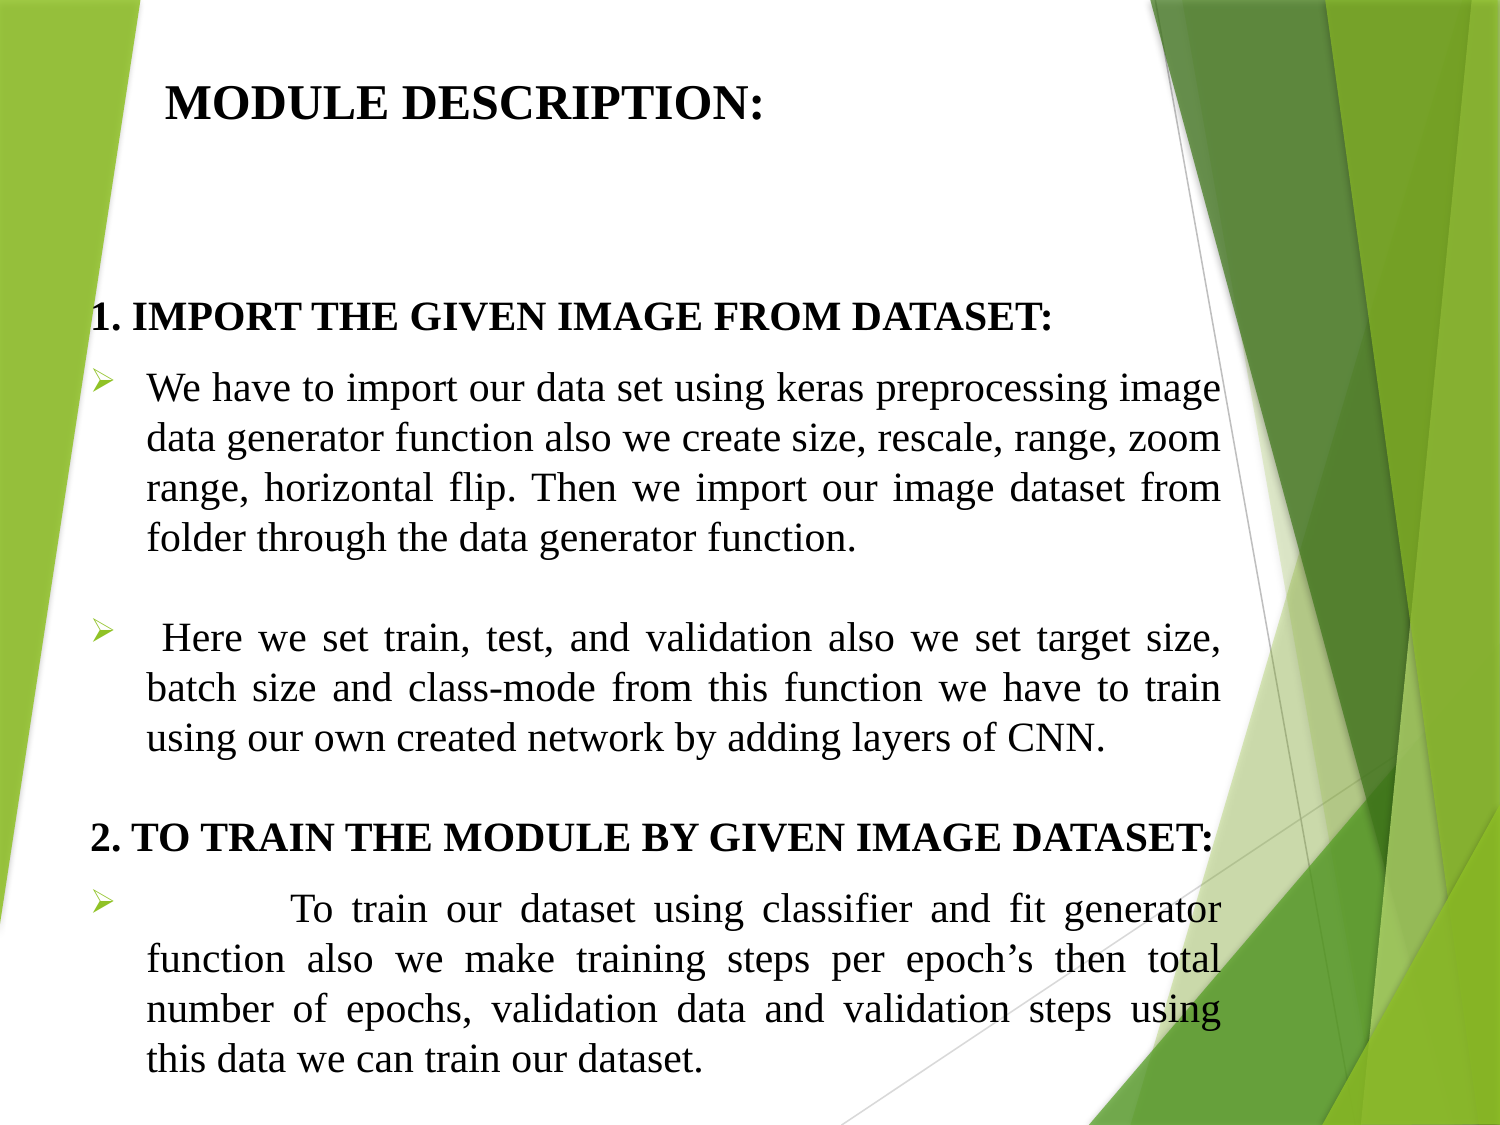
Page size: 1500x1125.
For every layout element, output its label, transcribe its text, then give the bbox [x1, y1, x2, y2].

subtitle 1. IMPORT THE GIVEN IMAGE FROM DATASET: We have to import our data set using keras preprocessing image data generator function also we create size, rescale, range, zoom range, horizontal flip. Then we import our image dataset from folder through the data generator function. Here we set train, test, and validation also we set target size, batch size and class-mode from this function we have to train using our own created network by adding layers of CNN. 2. TO TRAIN THE MODULE BY GIVEN IMAGE DATASET: To train our dataset using classifier and fit generator function also we make training steps per epoch’s then total number of epochs, validation data and validation steps using this data we can train our dataset. [75, 149, 1238, 1113]
text_box MODULE DESCRIPTION: [150, 62, 950, 138]
